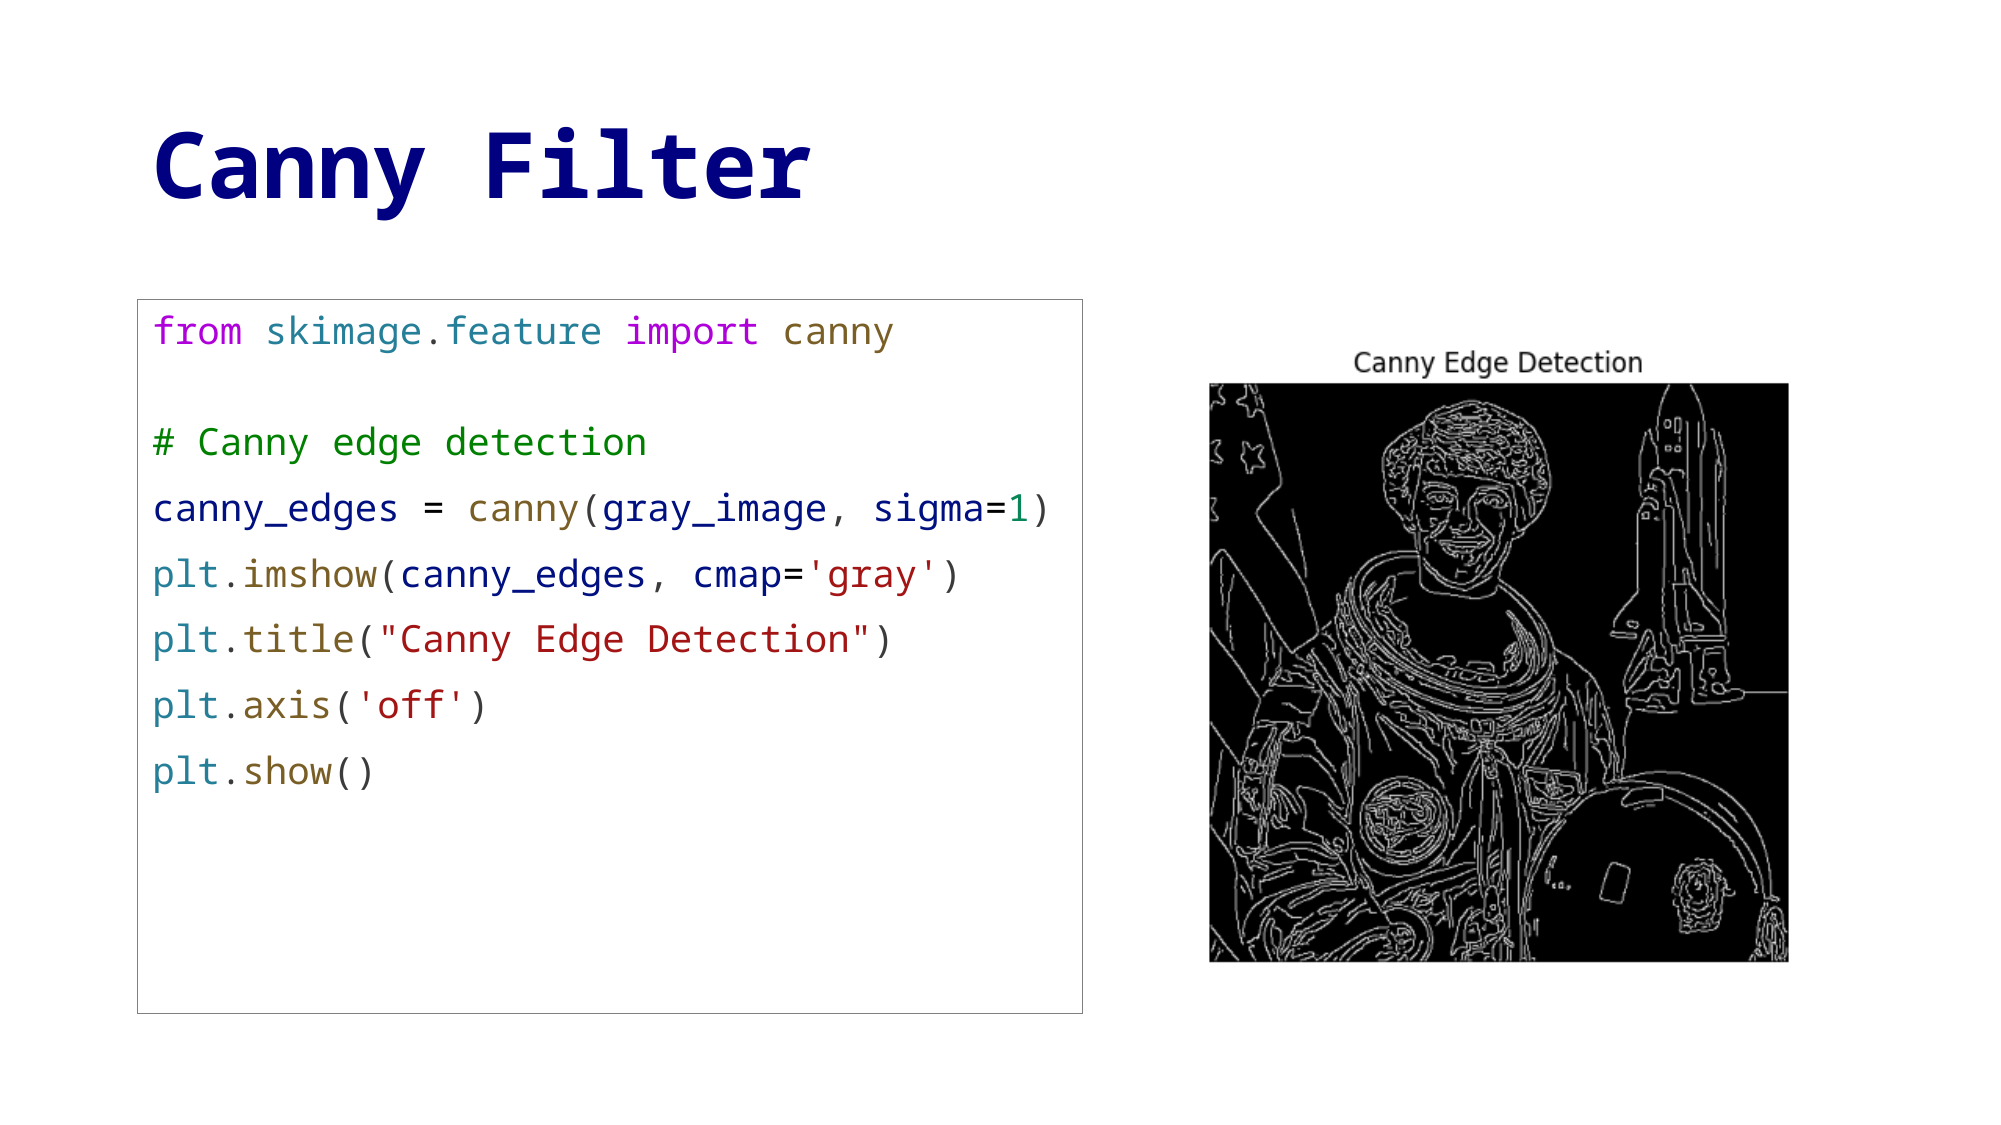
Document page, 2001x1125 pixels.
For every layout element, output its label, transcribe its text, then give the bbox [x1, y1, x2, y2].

picture [1193, 334, 1803, 978]
list from skimage.feature import canny # Canny edge detection canny_edges = canny(gray_image, sigma=1) plt.imshow(canny_edges, cmap='gray') plt.title("Canny Edge Detection") plt.axis('off') plt.show() [137, 299, 1083, 1014]
title Canny Filter [137, 59, 1863, 278]
